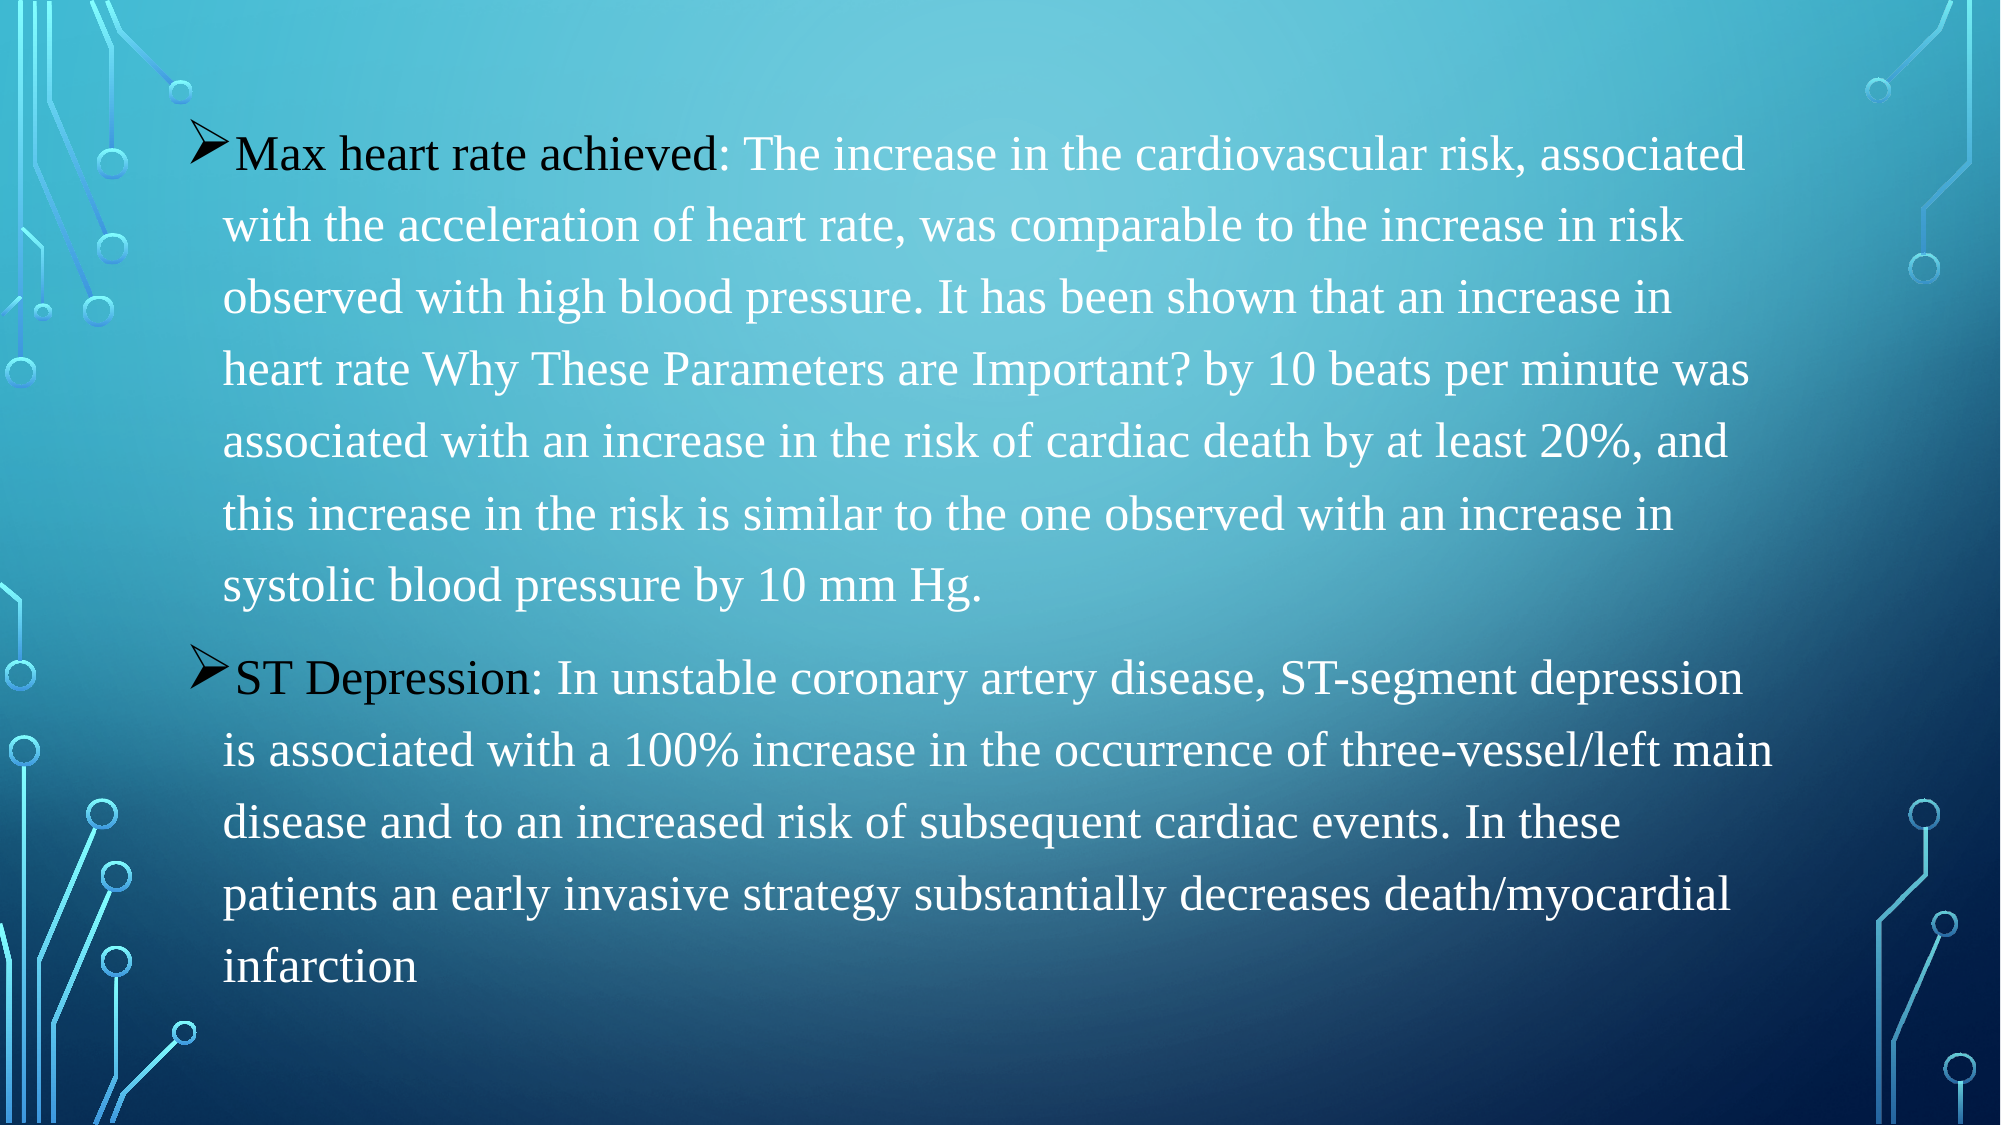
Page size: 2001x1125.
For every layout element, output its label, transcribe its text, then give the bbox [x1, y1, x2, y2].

list Max heart rate achieved: The increase in the cardiovascular risk, associated with the acceleration of heart rate, was comparable to the increase in risk observed with high blood pressure. It has been shown that an increase in heart rate Why These Parameters are Important? by 10 beats per minute was associated with an increase in the risk of cardiac death by at least 20%, and this increase in the risk is similar to the one observed with an increase in systolic blood pressure by 10 mm Hg. ST Depression: In unstable coronary artery disease, ST-segment depression is associated with a 100% increase in the occurrence of three-vessel/left main disease and to an increased risk of subsequent cardiac events. In these patients an early invasive strategy substantially decreases death/myocardial infarction [170, 100, 1796, 1012]
